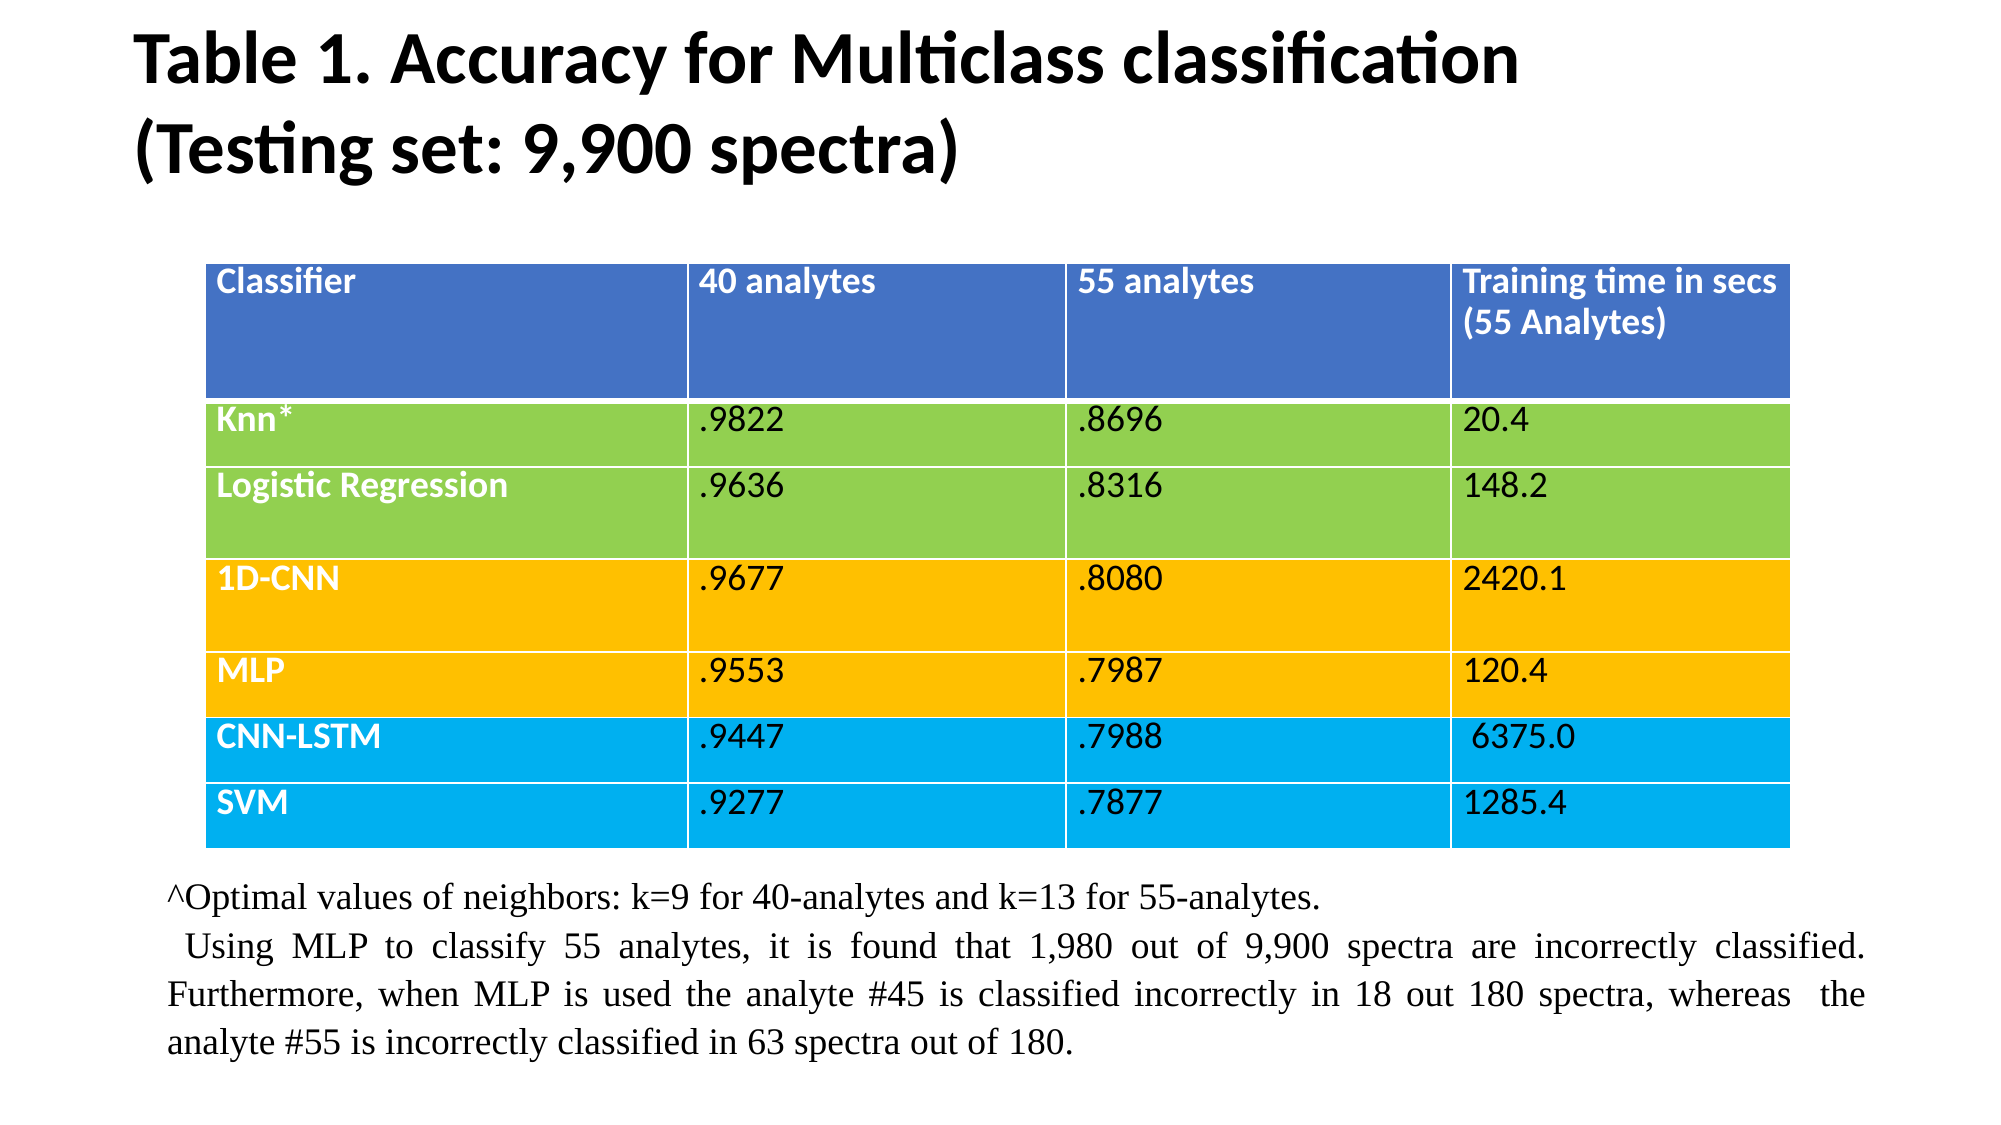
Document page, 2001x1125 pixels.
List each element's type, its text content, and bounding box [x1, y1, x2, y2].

table_cell SVM [206, 784, 687, 848]
table_cell .8316 [1067, 468, 1450, 558]
text_box Table 1. Accuracy for Multiclass classification (Testing set: 9,900 spectra) [118, 1, 1757, 242]
table_cell 1285.4 [1452, 784, 1790, 848]
table_cell .7987 [1067, 653, 1450, 717]
table_cell 6375.0 [1452, 718, 1790, 782]
table_cell .7988 [1067, 718, 1450, 782]
table_cell .7877 [1067, 784, 1450, 848]
table_cell MLP [206, 653, 687, 717]
table_header Training time in secs (55 Analytes) [1452, 264, 1790, 398]
table_cell .8080 [1067, 560, 1450, 651]
table_cell .9677 [689, 560, 1065, 651]
table_cell 20.4 [1452, 404, 1790, 466]
table_cell 1D-CNN [206, 560, 687, 651]
table_cell 148.2 [1452, 468, 1790, 558]
table_header 55 analytes [1067, 264, 1450, 398]
text_box ^Optimal values of neighbors: k=9 for 40-analytes and k=13 for 55-analytes. Using MLP to classify 55 analytes, it is found that 1,980 out of 9,900 spectra are incorrectly classified. Furthermore, when MLP is used the analyte #45 is classified incorrectly in 18 out 180 spectra, whereas the analyte #55 is incorrectly classified in 63 spectra out of 180. [152, 861, 1883, 1118]
table_header Classifier [206, 264, 687, 398]
table_cell 120.4 [1452, 653, 1790, 717]
table_cell Knn* [206, 404, 687, 466]
table_cell .9636 [689, 468, 1065, 558]
table_header 40 analytes [689, 264, 1065, 398]
table_cell CNN-LSTM [206, 718, 687, 782]
table_cell .9277 [689, 784, 1065, 848]
table_cell Logistic Regression [206, 468, 687, 558]
table_cell .8696 [1067, 404, 1450, 466]
table_cell 2420.1 [1452, 560, 1790, 651]
table_cell .9822 [689, 404, 1065, 466]
table_cell .9447 [689, 718, 1065, 782]
table_cell .9553 [689, 653, 1065, 717]
